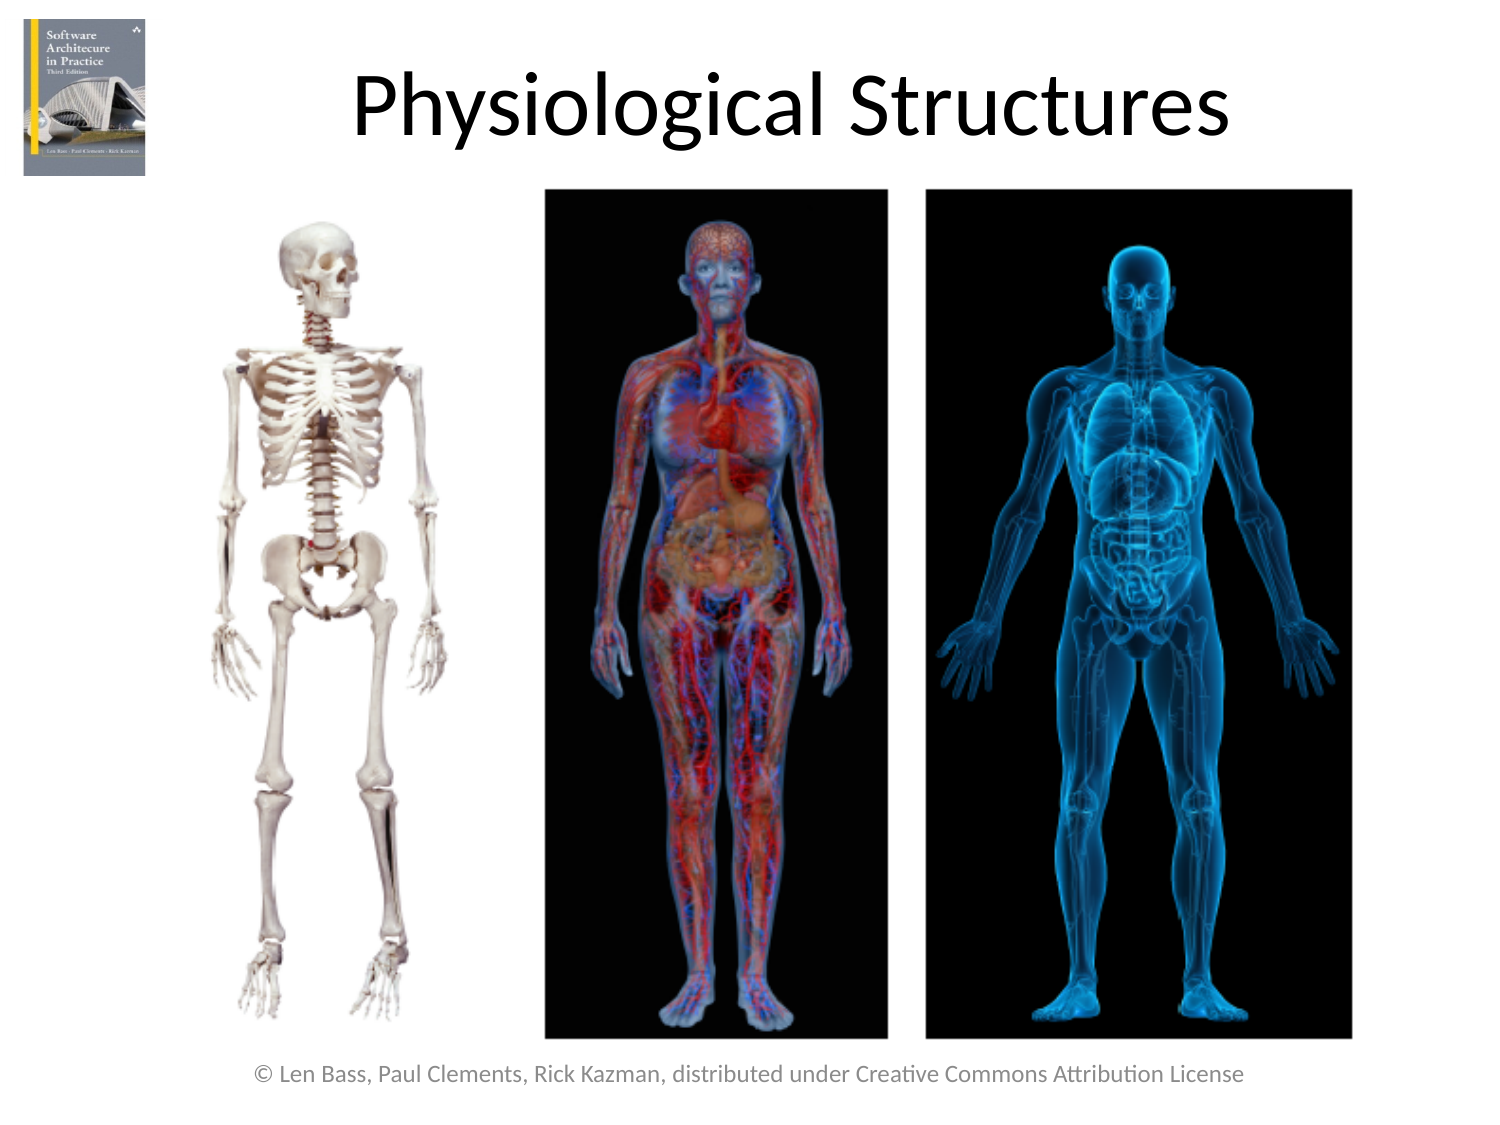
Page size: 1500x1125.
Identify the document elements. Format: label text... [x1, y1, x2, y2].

title Physiological Structures [159, 45, 1425, 173]
picture [5, 19, 1400, 1064]
footer © Len Bass, Paul Clements, Rick Kazman, distributed under Creative Commons Attribution License [230, 1072, 1270, 1103]
